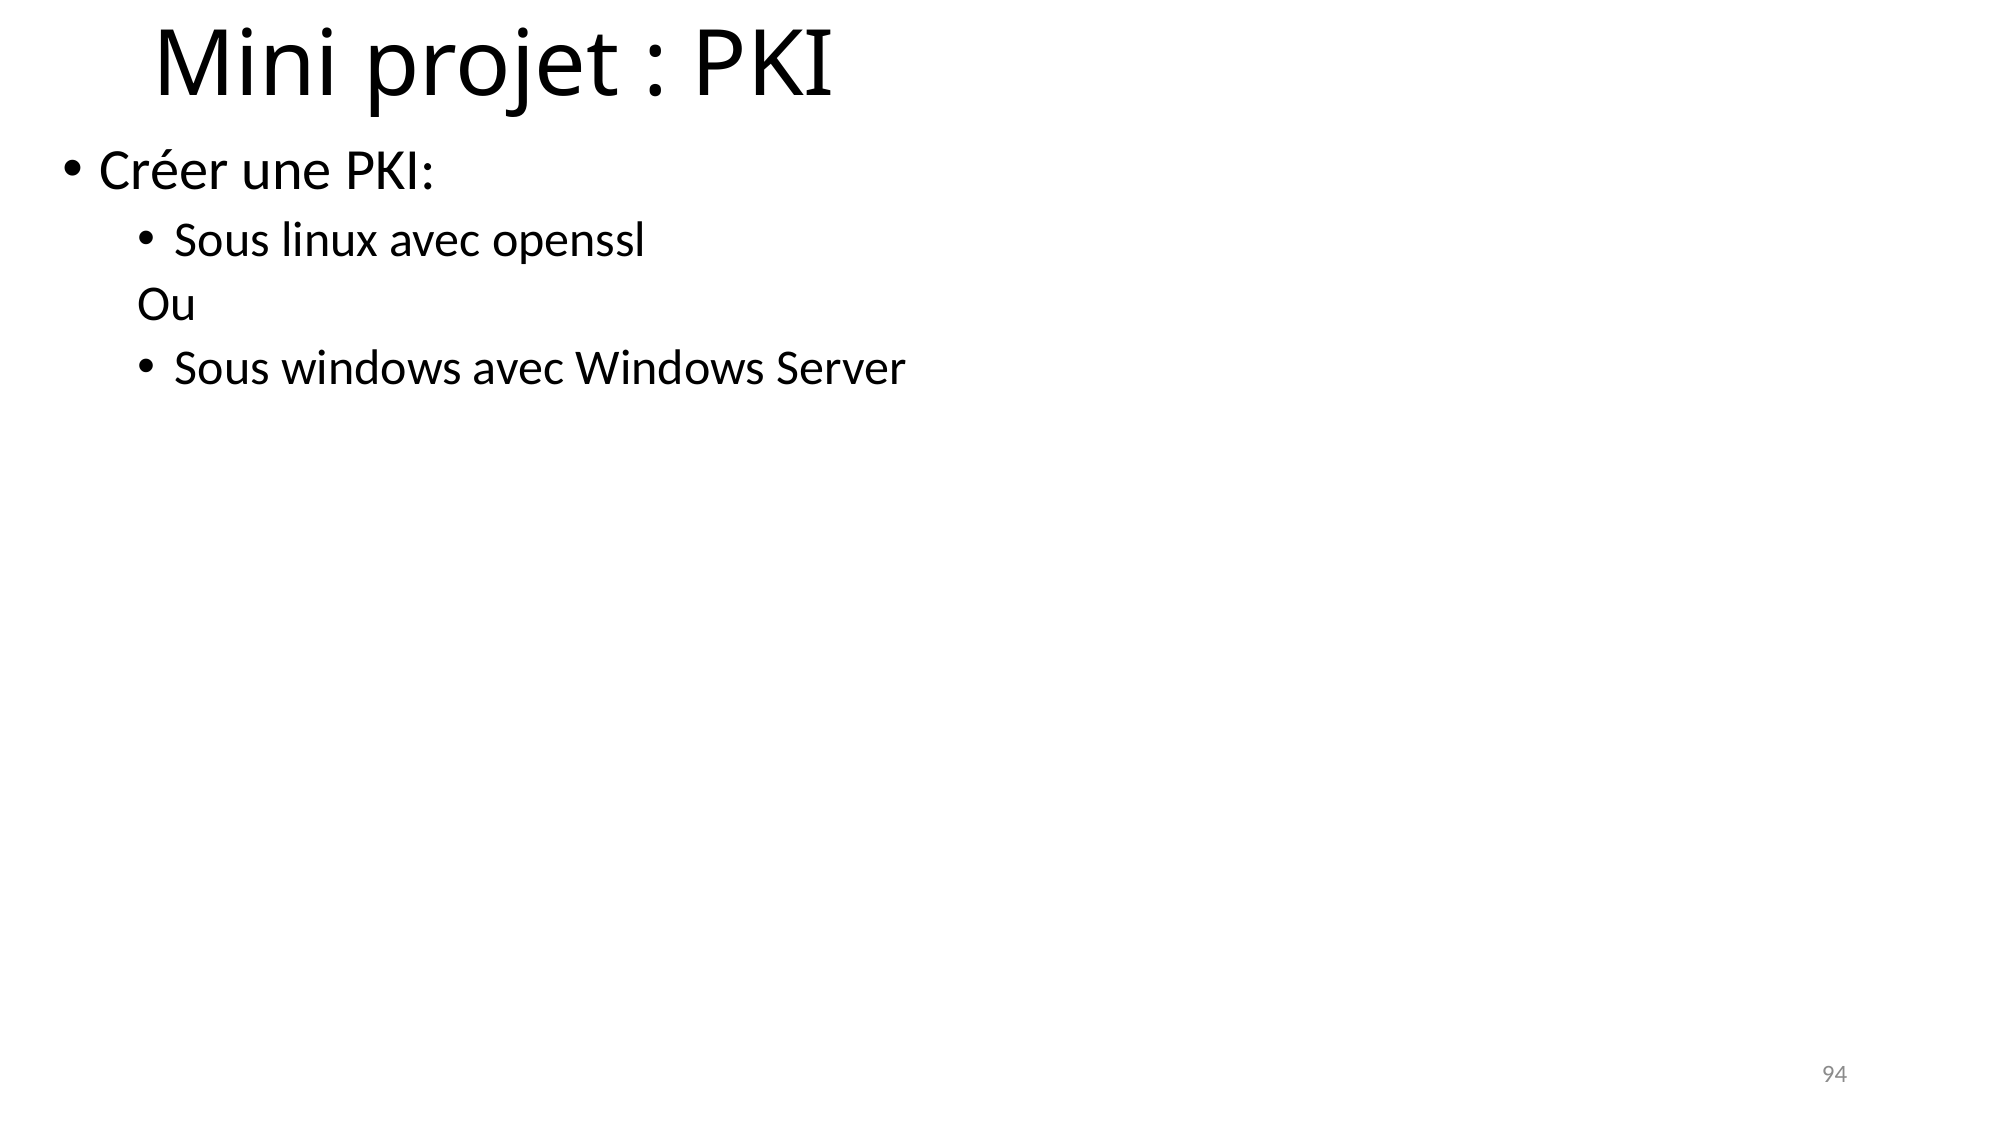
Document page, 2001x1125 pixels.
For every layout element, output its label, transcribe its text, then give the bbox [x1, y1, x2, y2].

slide_number 94 [1412, 1042, 1863, 1103]
title Mini projet : PKI [137, 0, 1907, 132]
list Créer une PKI: Sous linux avec openssl Ou Sous windows avec Windows Server [47, 132, 1963, 1098]
